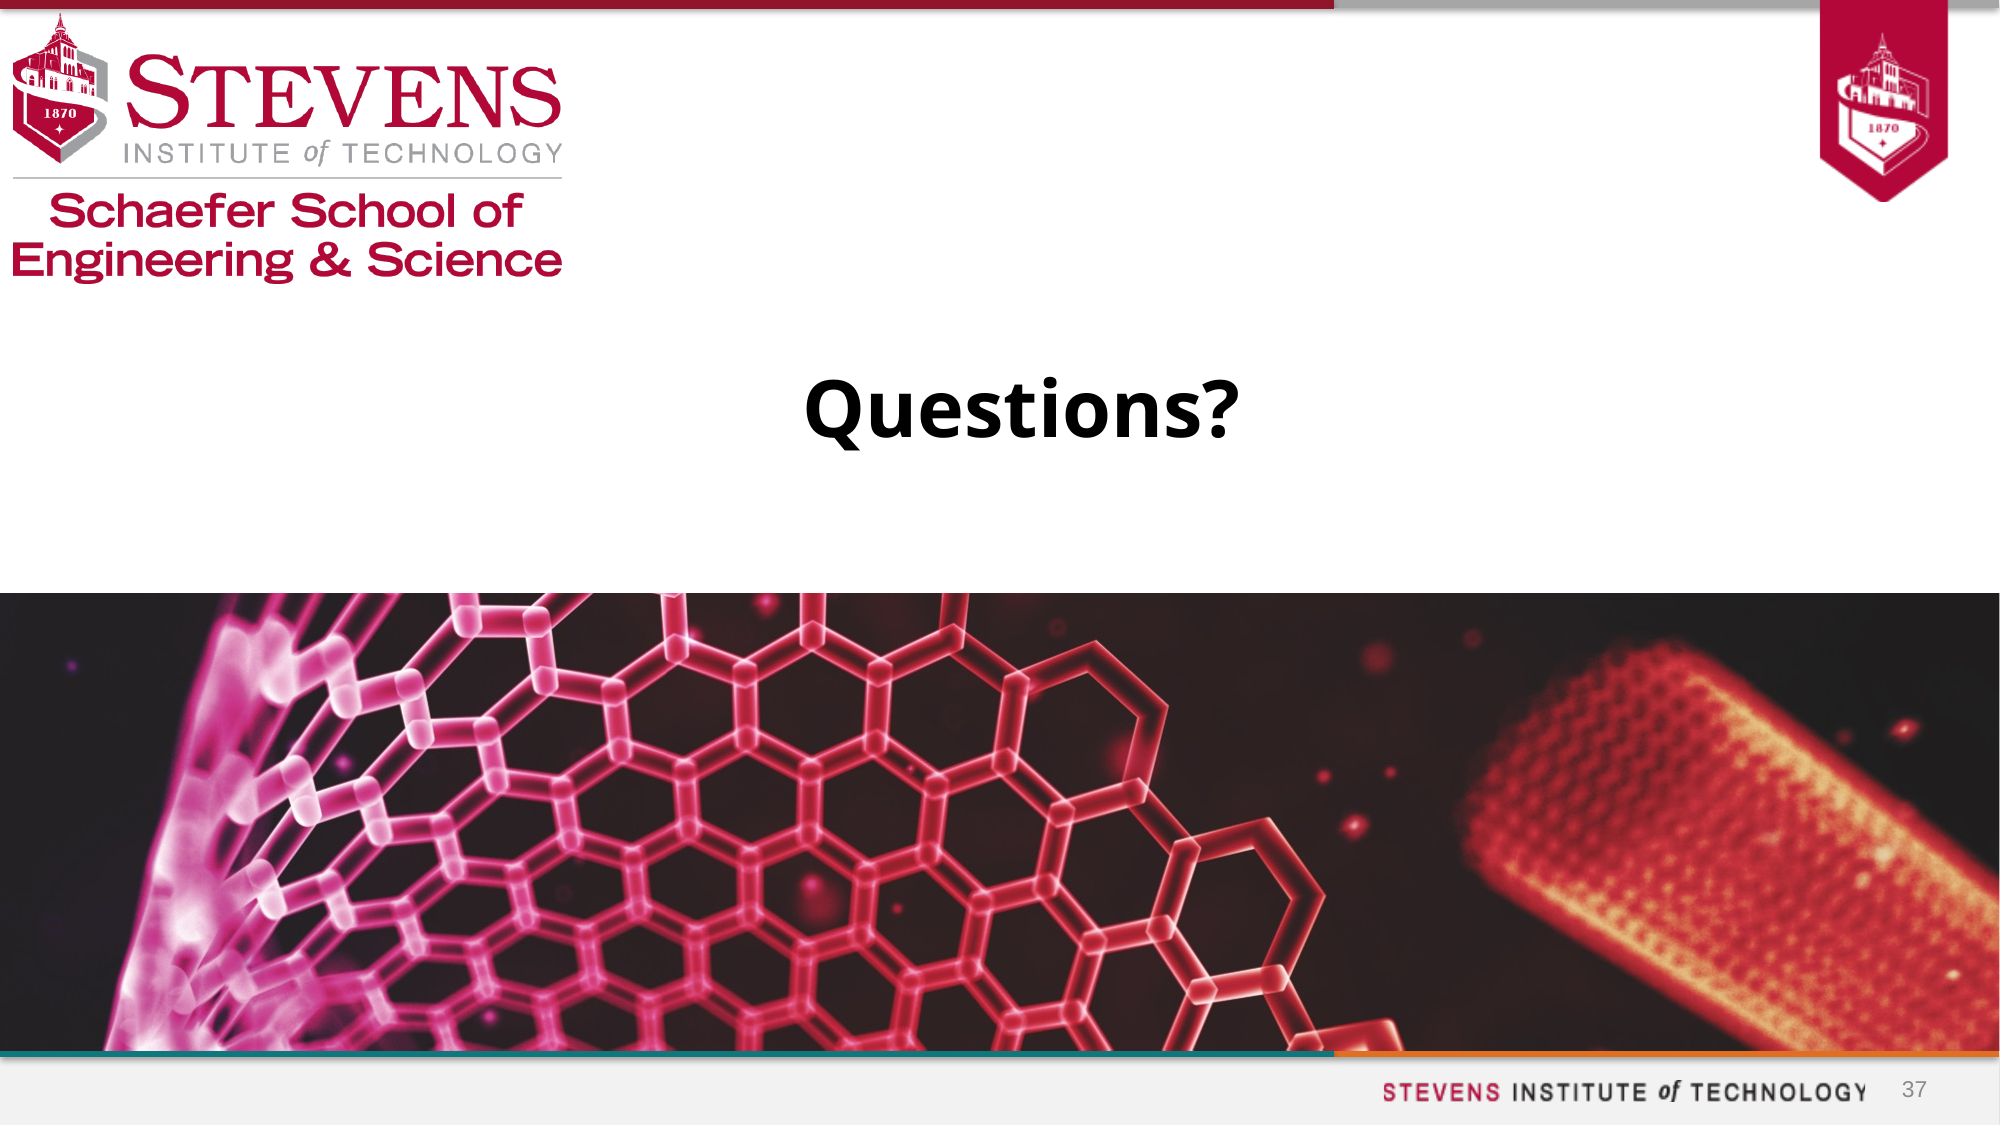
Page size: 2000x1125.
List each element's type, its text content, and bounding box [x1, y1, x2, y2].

picture [13, 13, 562, 284]
picture [0, 593, 2000, 1052]
slide_number 37 [1862, 1063, 1967, 1118]
list Questions? [76, 350, 1967, 532]
